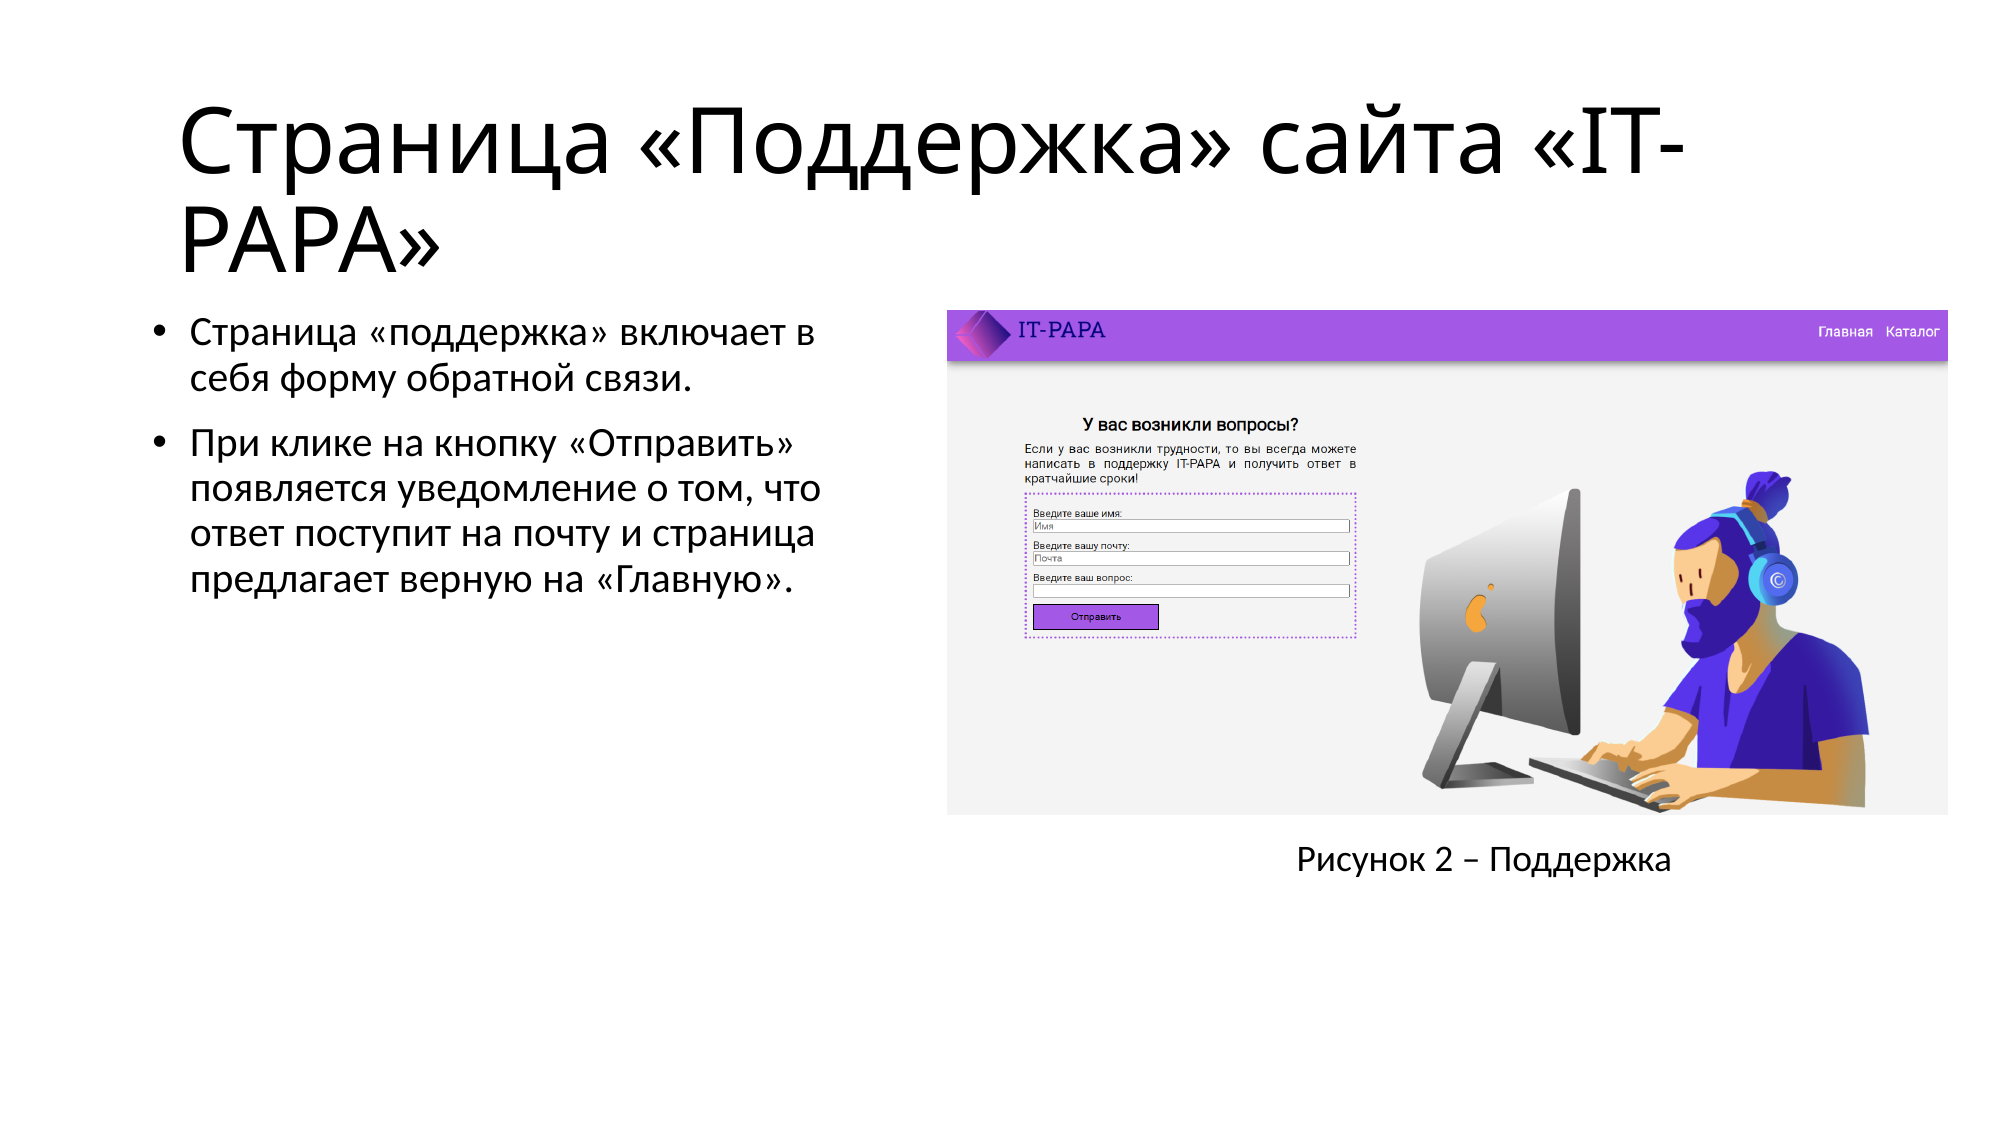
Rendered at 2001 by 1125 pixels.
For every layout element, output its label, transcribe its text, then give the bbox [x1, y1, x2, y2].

list Страница «поддержка» включает в себя форму обратной связи. При клике на кнопку «Отправить» появляется уведомление о том, что ответ поступит на почту и страница предлагает верную на «Главную». [137, 302, 914, 1014]
text_box Рисунок 2 – Поддержка [1281, 827, 1688, 887]
text_box Страница «Поддержка» сайта «IT-PAPA» [162, 84, 1888, 303]
picture [947, 310, 1948, 815]
